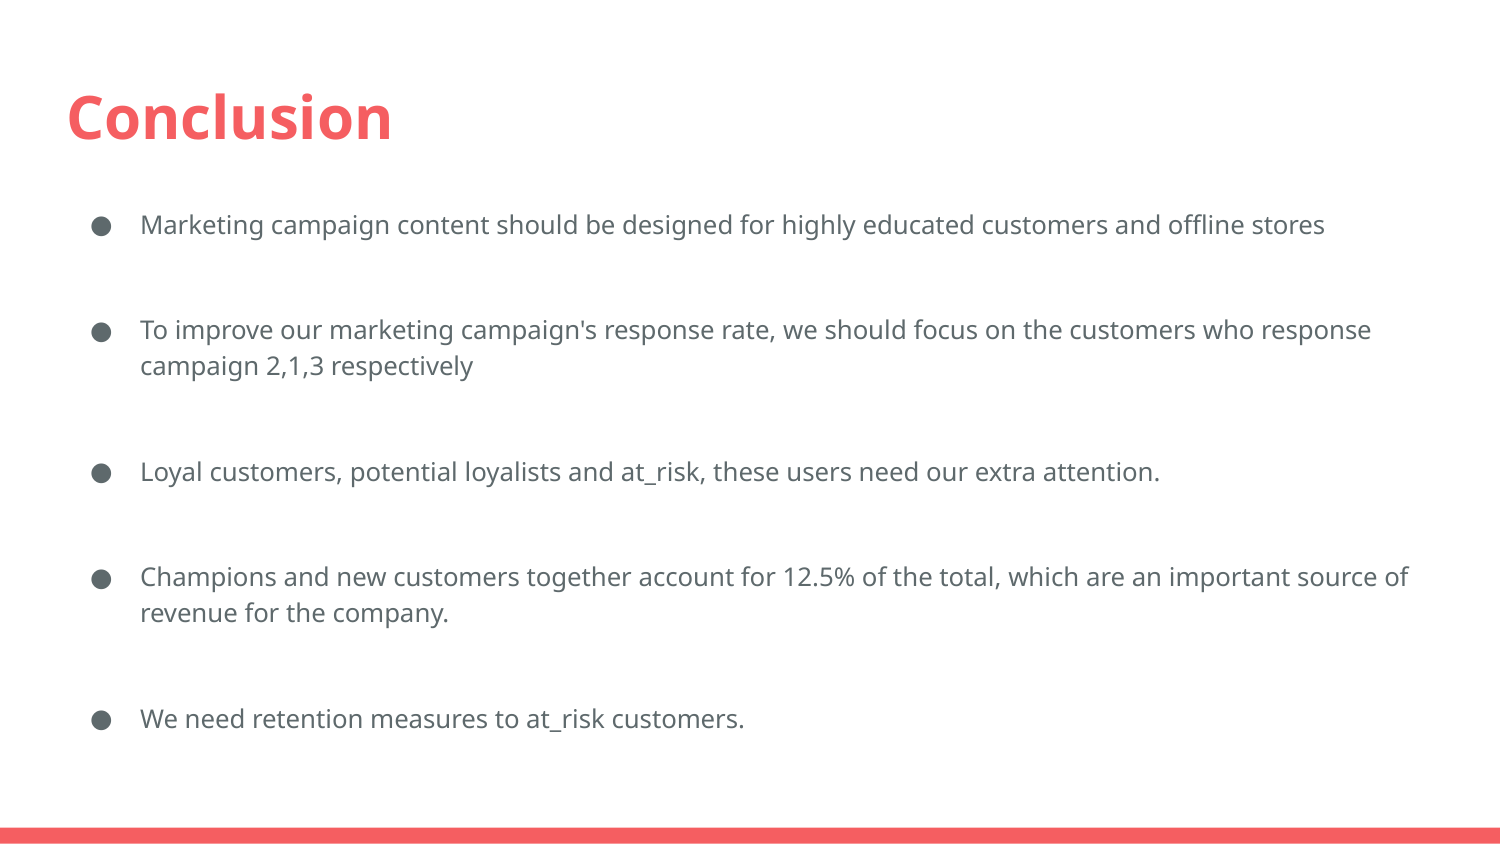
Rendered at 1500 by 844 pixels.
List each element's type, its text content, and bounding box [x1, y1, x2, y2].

title Conclusion [51, 64, 1449, 167]
list Marketing campaign content should be designed for highly educated customers and offline stores To improve our marketing campaign's response rate, we should focus on the customers who response campaign 2,1,3 respectively Loyal customers, potential loyalists and at_risk, these users need our extra attention. Champions and new customers together account for 12.5% of the total, which are an important source of revenue for the company. We need retention measures to at_risk customers. [51, 189, 1449, 750]
